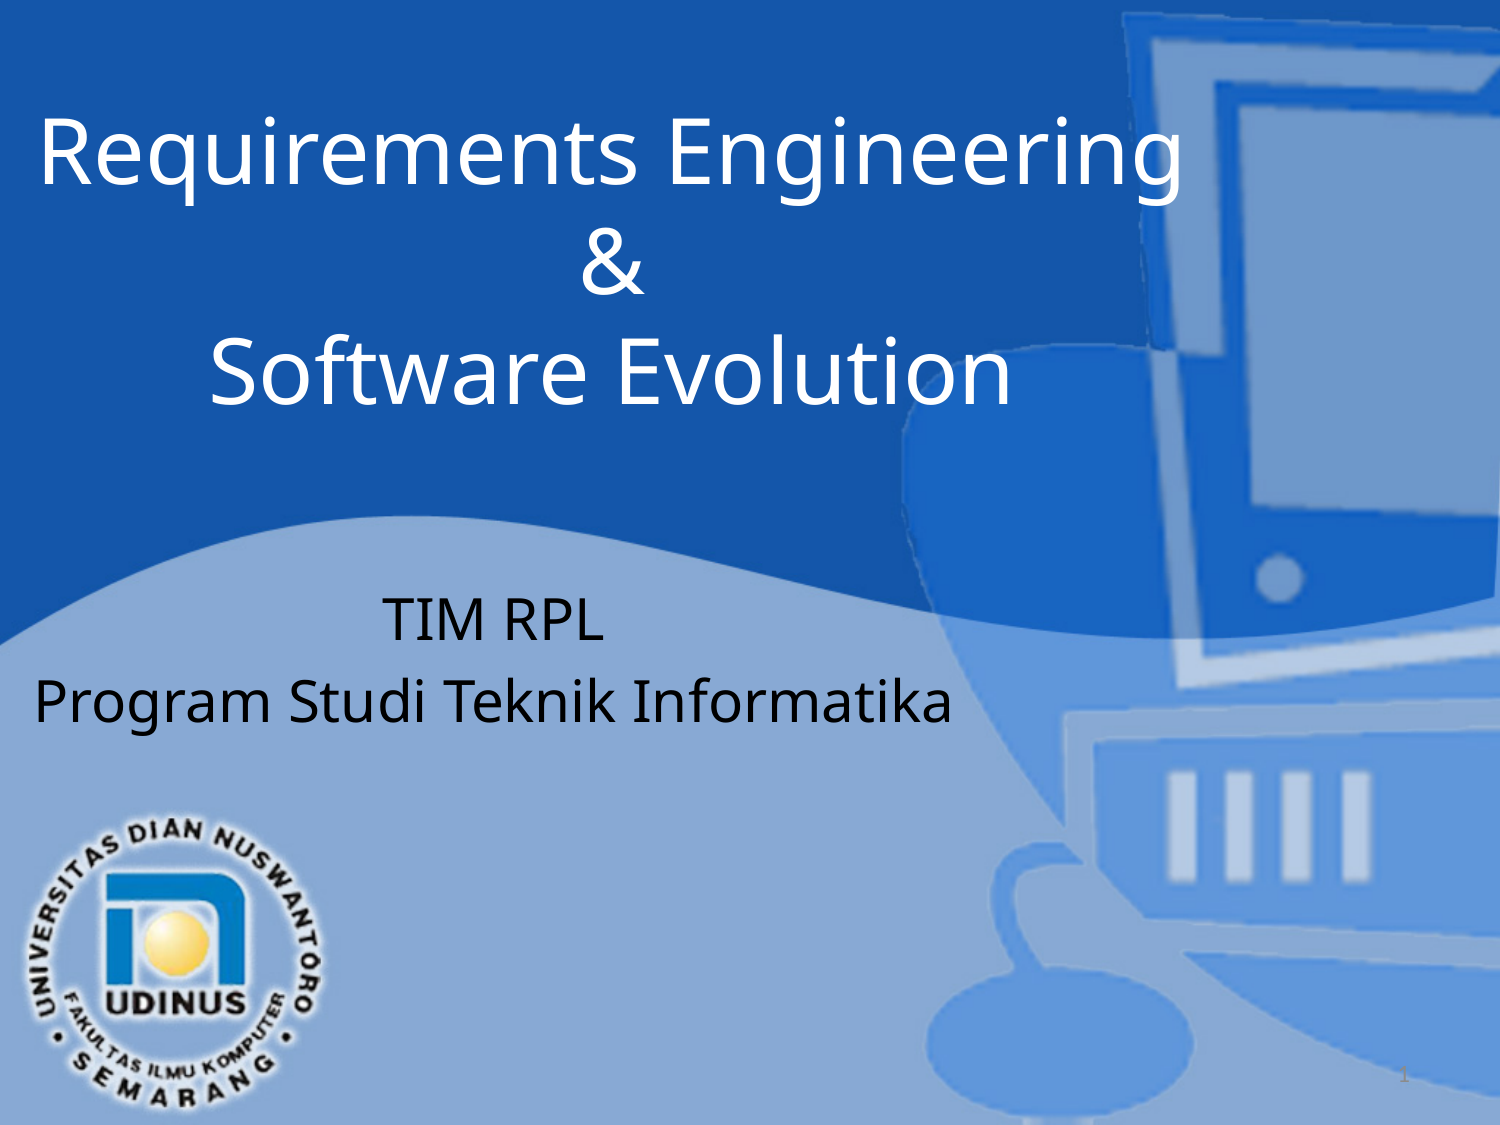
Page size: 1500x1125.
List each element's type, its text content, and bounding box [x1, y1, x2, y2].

slide_number 1 [1074, 1042, 1425, 1103]
subtitle TIM RPL Program Studi Teknik Informatika [0, 575, 1013, 863]
picture [0, 0, 1500, 1125]
title Requirements Engineering & Software Evolution [0, 137, 1225, 379]
